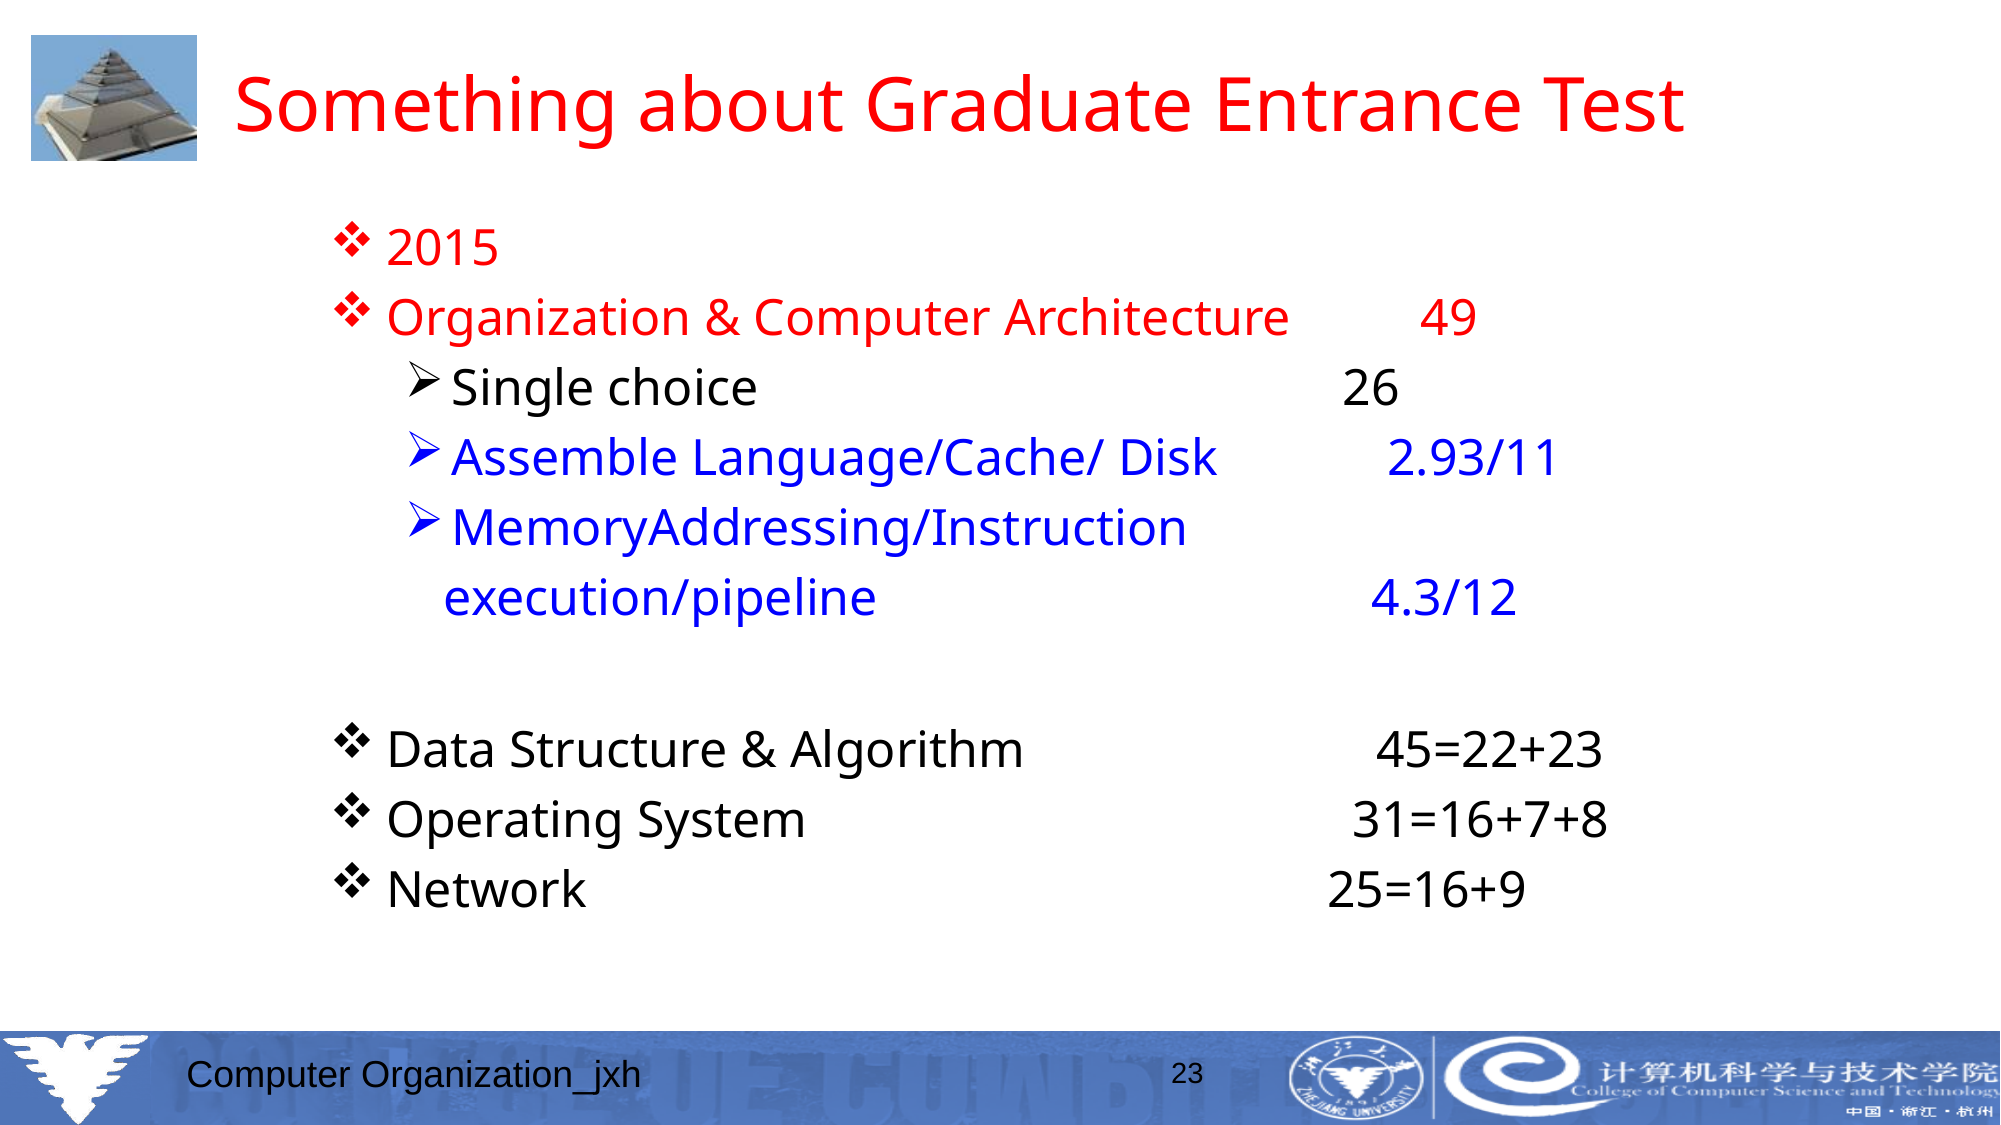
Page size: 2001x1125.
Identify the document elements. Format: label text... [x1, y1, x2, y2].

picture [31, 35, 197, 161]
title Something about Graduate Entrance Test [219, 7, 1876, 196]
picture [0, 1031, 2000, 1125]
list 2015 Organization & Computer Architecture 49 Single choice 26 Assemble Language/Cache/ Disk 2.93/11 MemoryAddressing/Instruction execution/pipeline 4.3/12 Data Structure & Algorithm 45=22+23 Operating System 31=16+7+8 Network 25=16+9 [314, 207, 1715, 1010]
